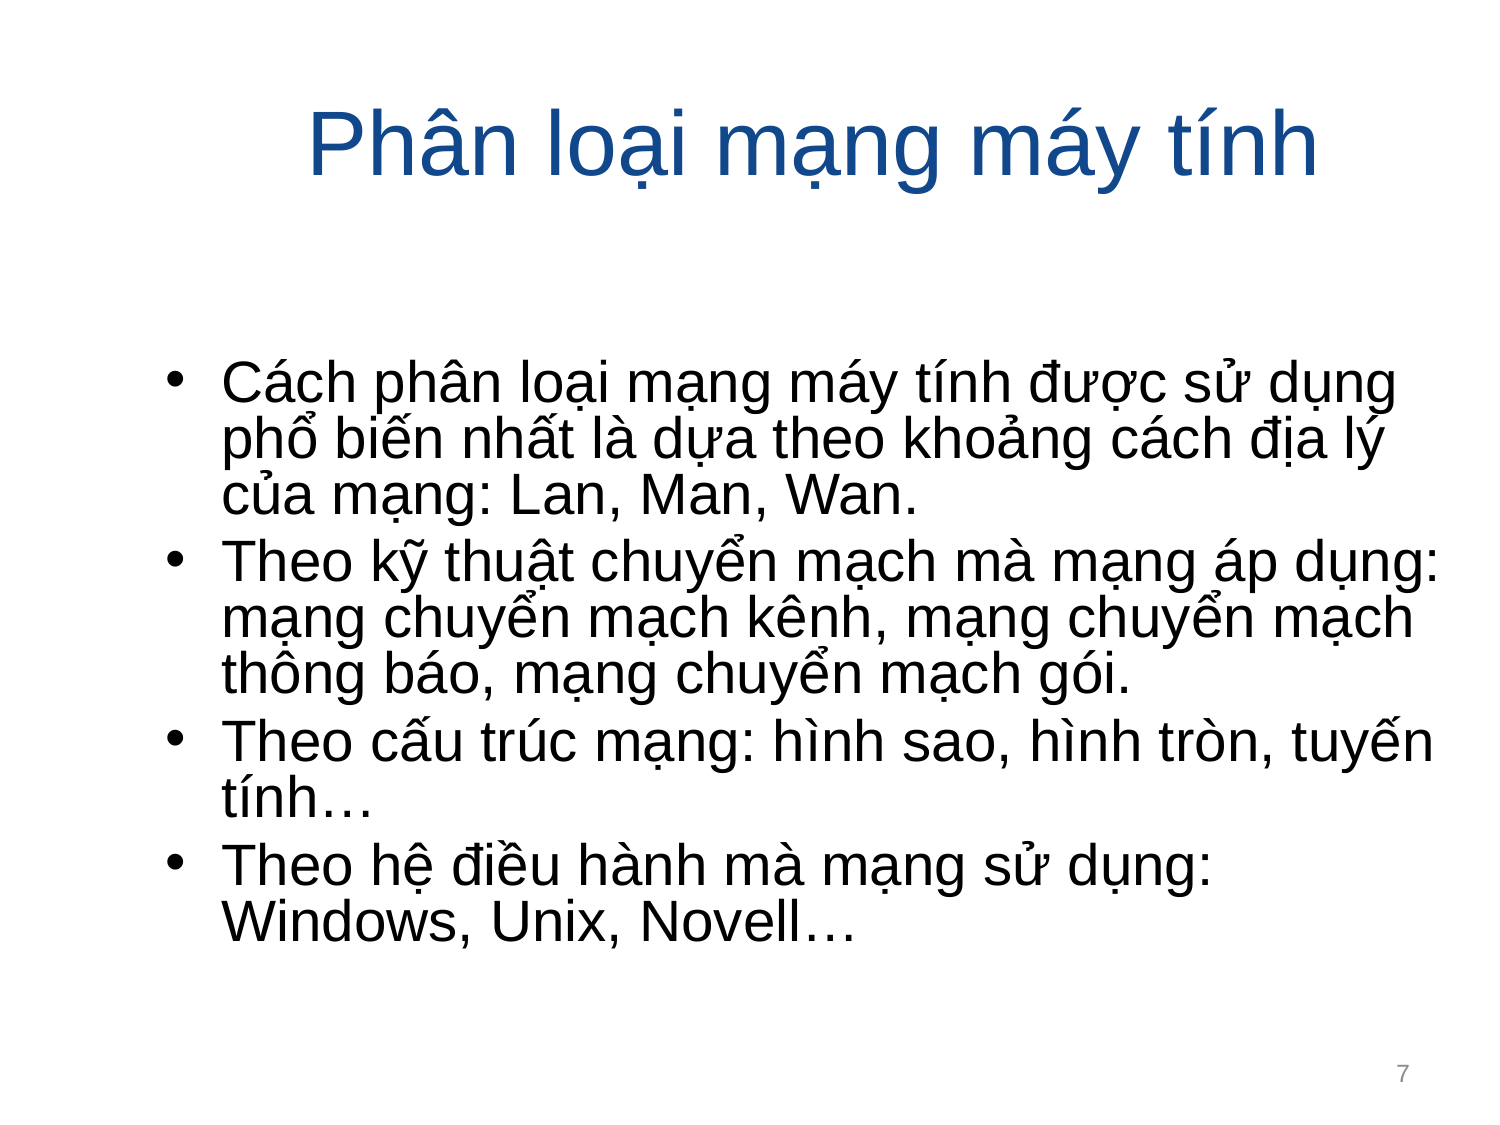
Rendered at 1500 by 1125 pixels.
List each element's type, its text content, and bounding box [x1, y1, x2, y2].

title Phân loại mạng máy tính [162, 45, 1466, 233]
list Cách phân loại mạng máy tính được sử dụng phổ biến nhất là dựa theo khoảng cách địa lý của mạng: Lan, Man, Wan. Theo kỹ thuật chuyển mạch mà mạng áp dụng: mạng chuyển mạch kênh, mạng chuyển mạch thông báo, mạng chuyển mạch gói. Theo cấu trúc mạng: hình sao, hình tròn, tuyến tính… Theo hệ điều hành mà mạng sử dụng: Windows, Unix, Novell… [150, 350, 1469, 1025]
slide_number 7 [1074, 1042, 1425, 1103]
